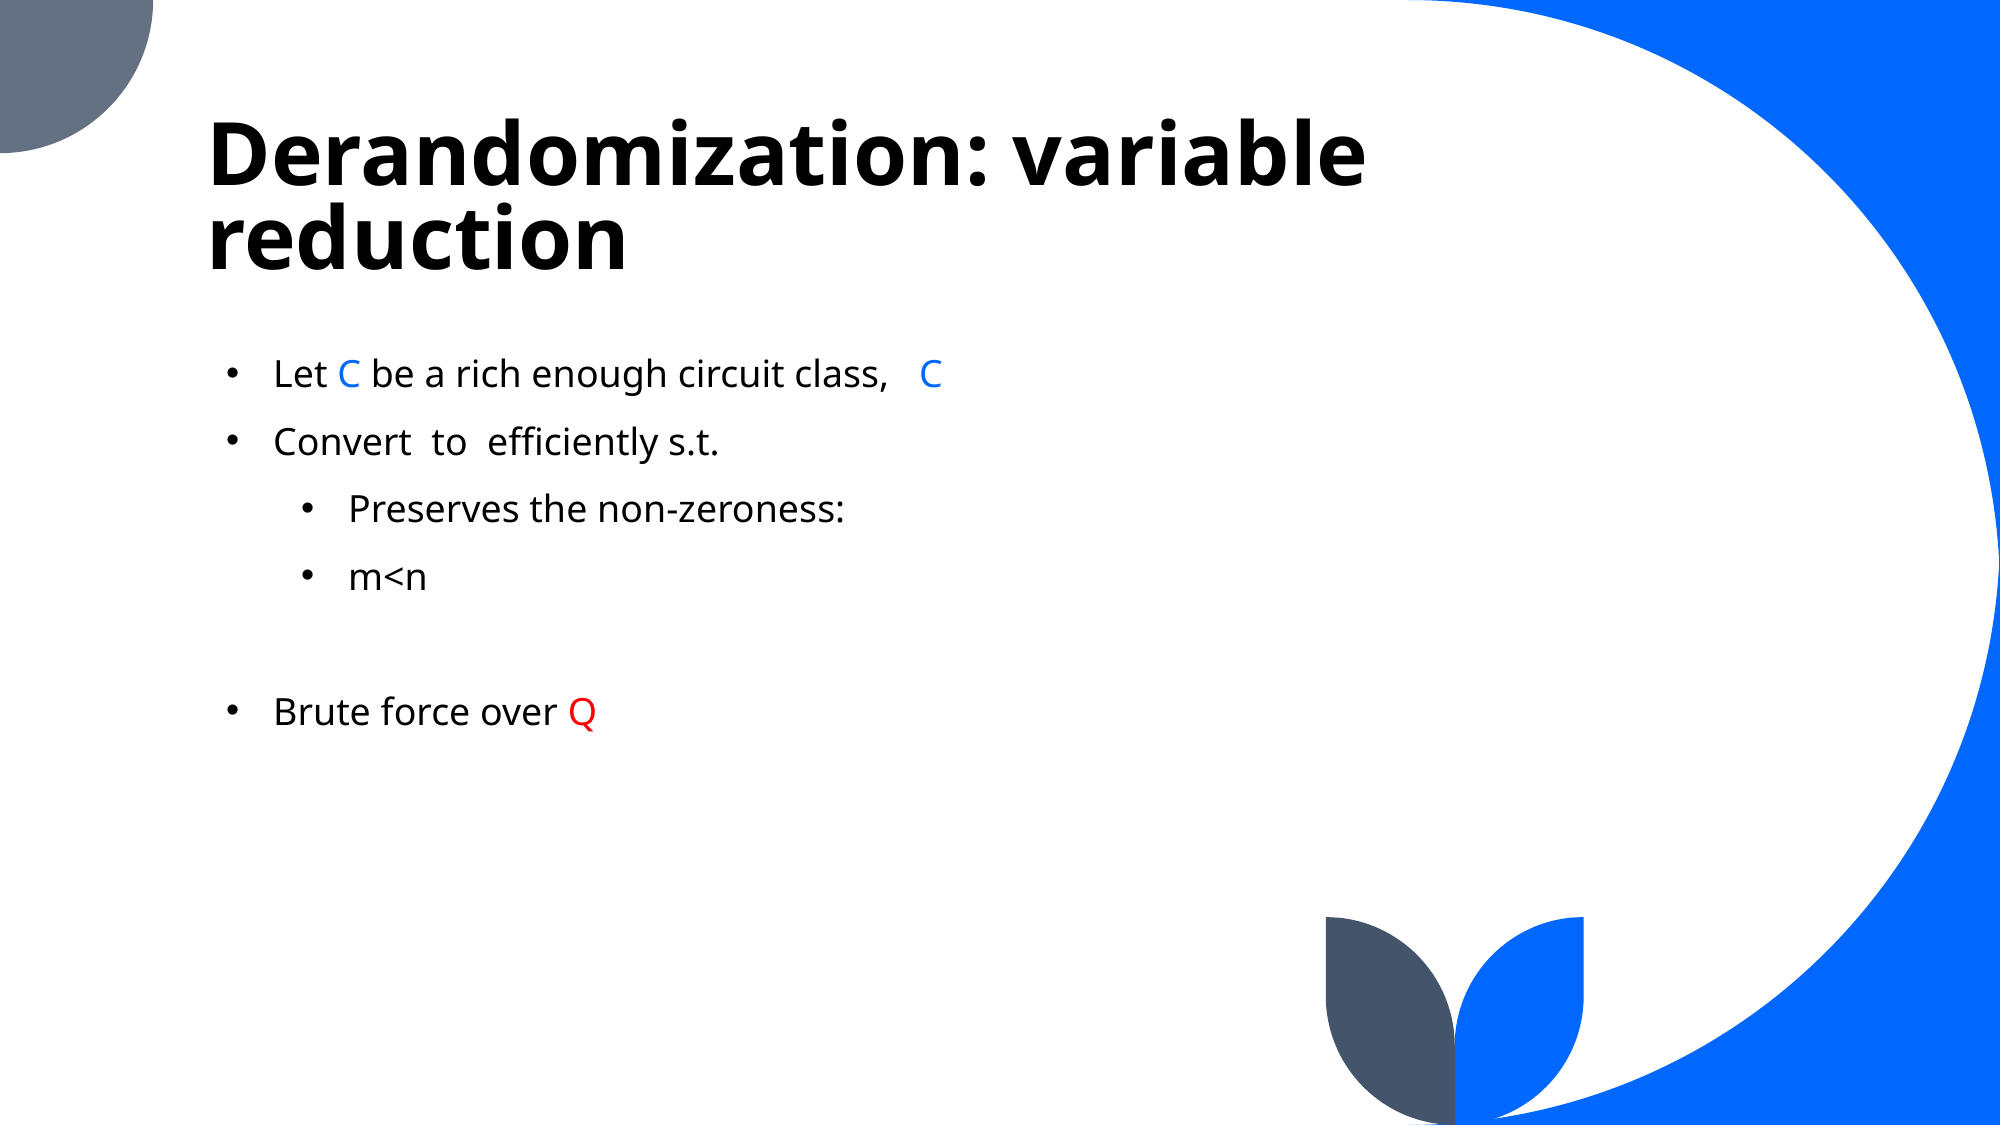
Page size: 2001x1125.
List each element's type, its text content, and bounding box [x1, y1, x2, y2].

title Derandomization: variable reduction [191, 22, 1767, 294]
